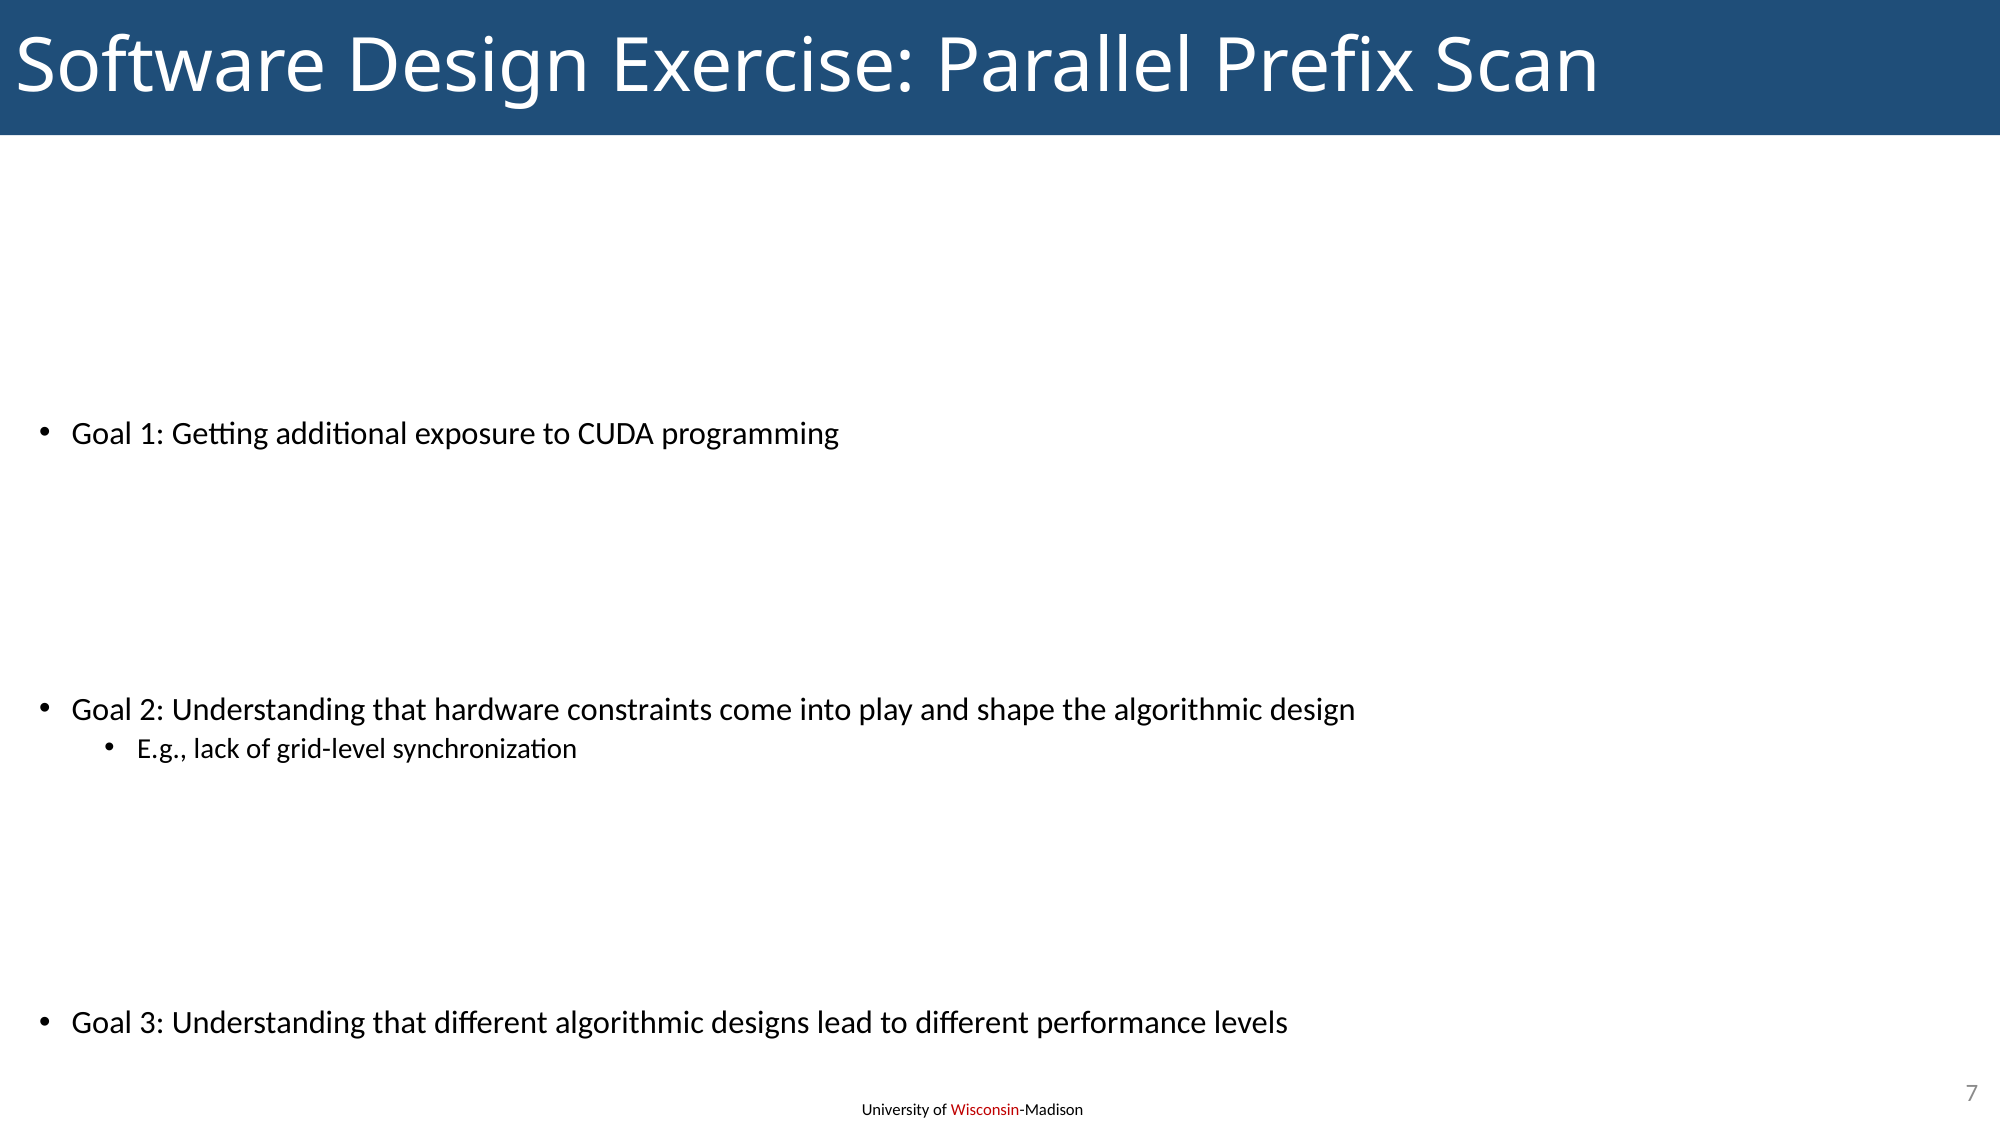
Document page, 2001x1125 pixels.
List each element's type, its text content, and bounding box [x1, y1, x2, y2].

slide_number 7 [1879, 1069, 1994, 1114]
title Software Design Exercise: Parallel Prefix Scan [0, 0, 2000, 136]
list Goal 1: Getting additional exposure to CUDA programming Goal 2: Understanding that hardware constraints come into play and shape the algorithmic design E.g., lack of grid-level synchronization Goal 3: Understanding that different algorithmic designs lead to different performance levels [24, 245, 1987, 1055]
